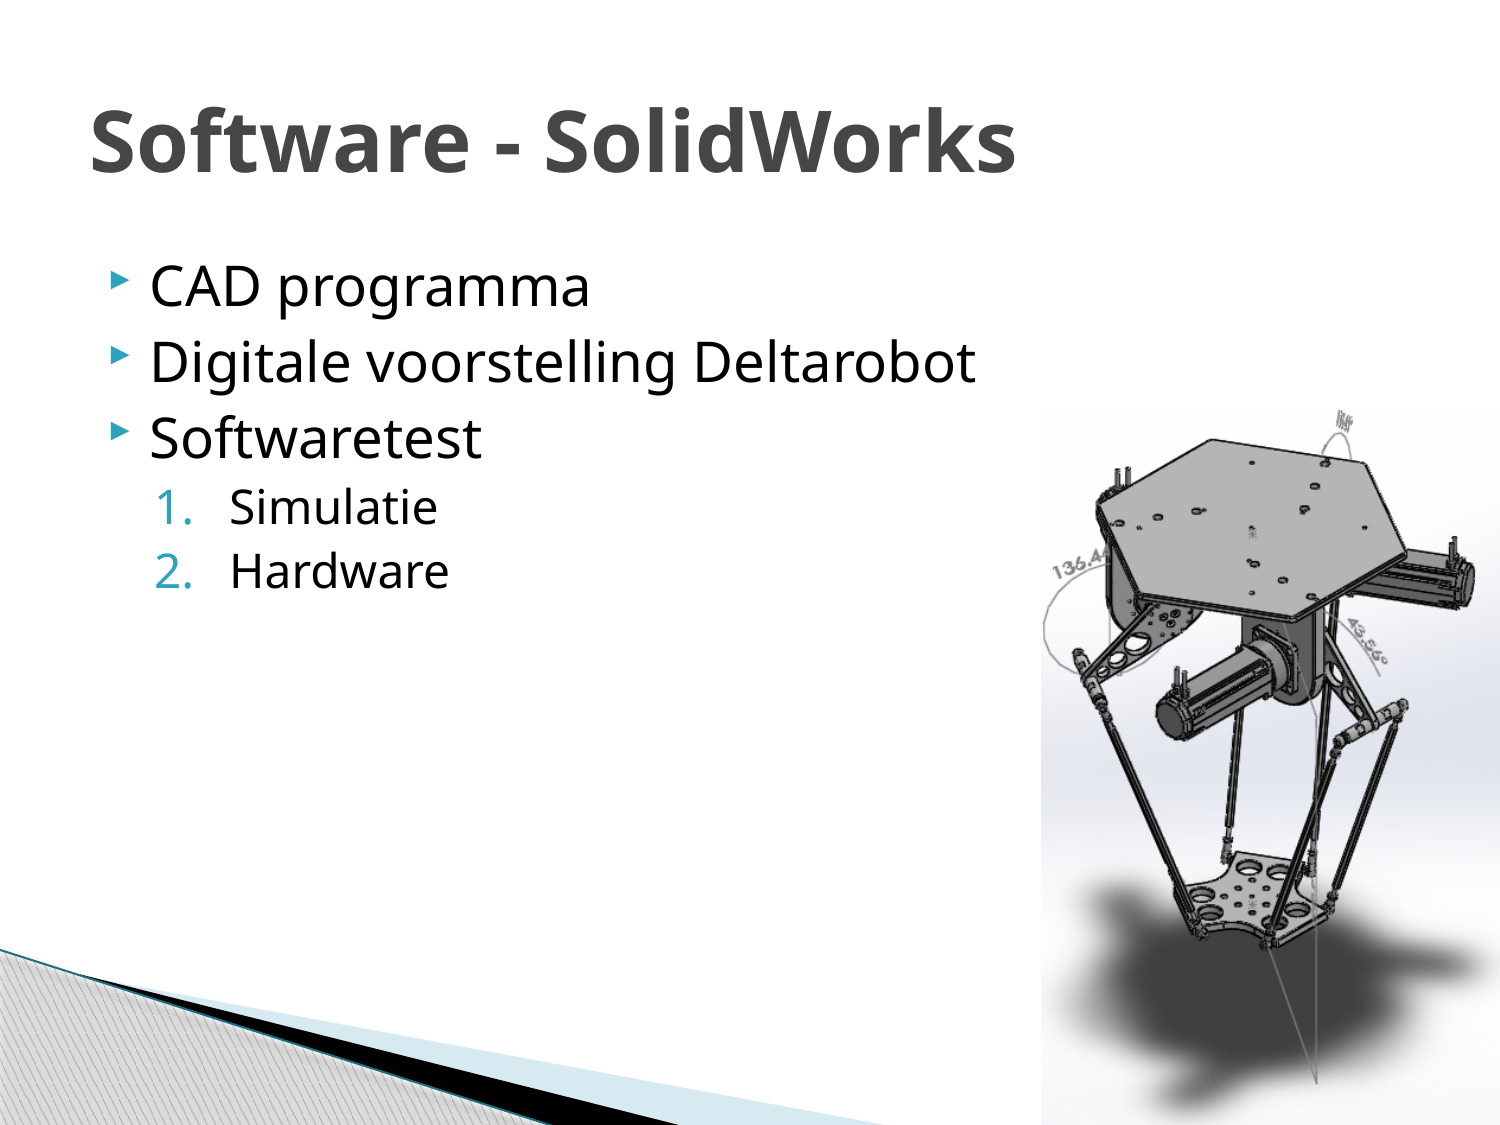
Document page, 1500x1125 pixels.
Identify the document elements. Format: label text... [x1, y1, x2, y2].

picture [1040, 408, 1500, 1125]
title Software - SolidWorks [75, 45, 1425, 233]
list CAD programma Digitale voorstelling Deltarobot Softwaretest Simulatie Hardware [75, 243, 1425, 986]
